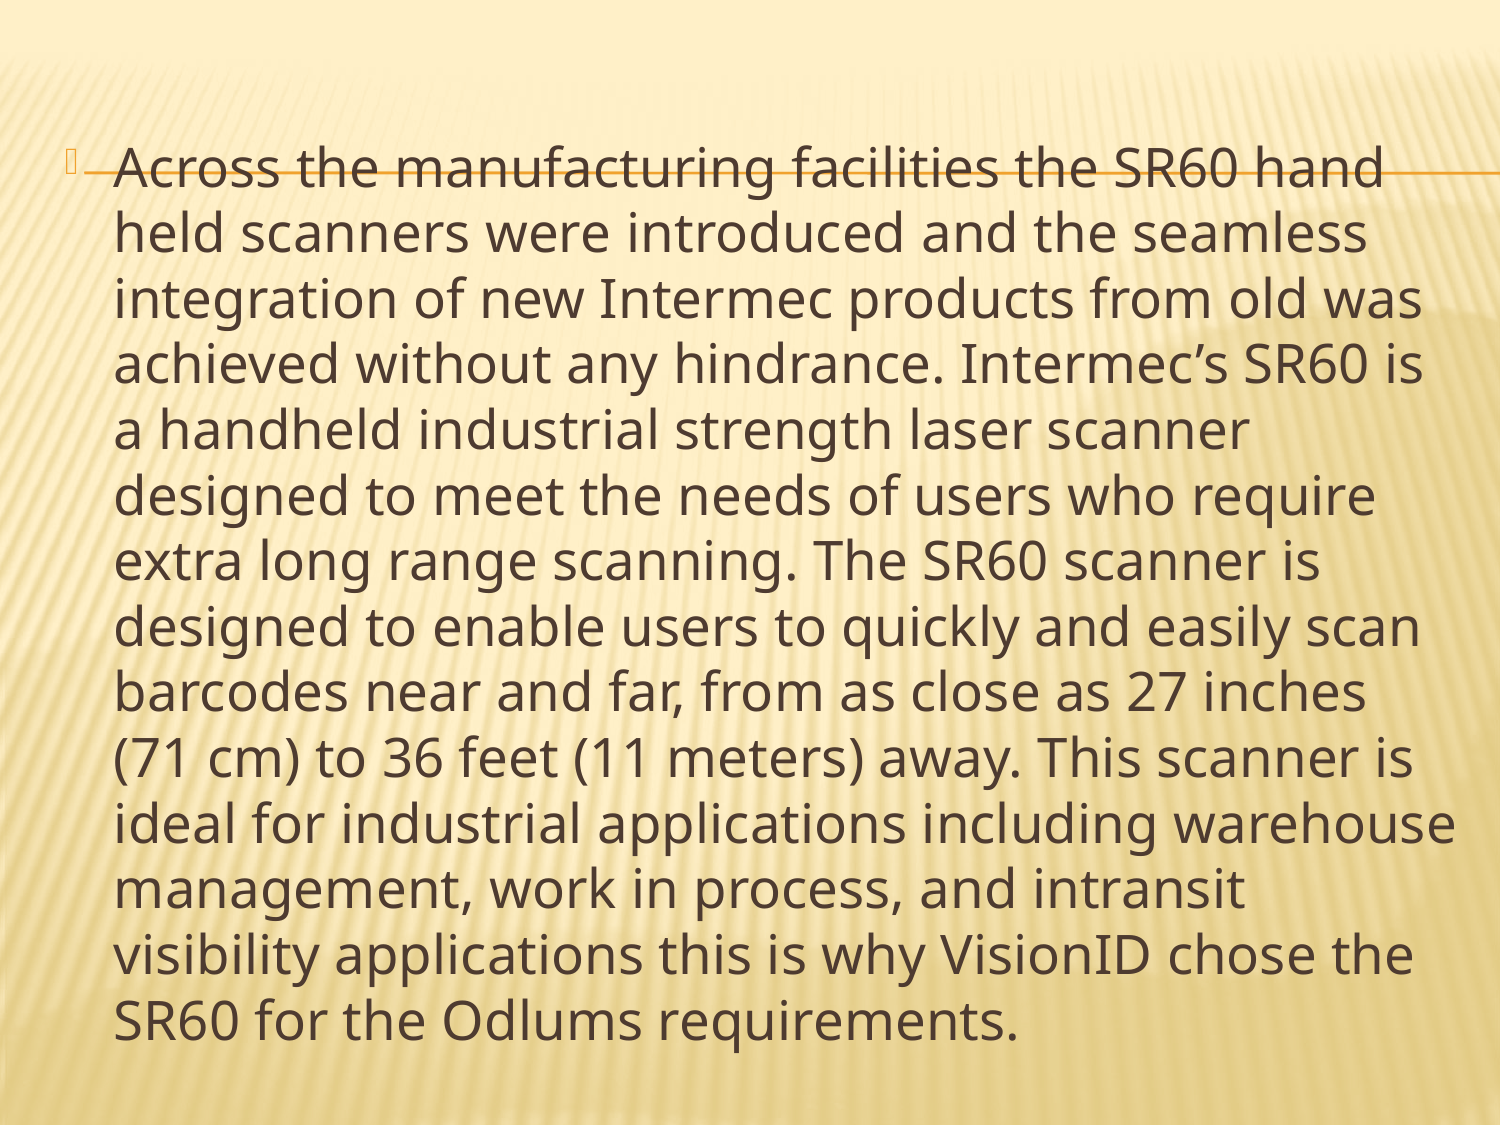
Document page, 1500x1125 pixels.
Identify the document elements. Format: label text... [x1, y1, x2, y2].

list Across the manufacturing facilities the SR60 hand held scanners were introduced and the seamless integration of new Intermec products from old was achieved without any hindrance. Intermec’s SR60 is a handheld industrial strength laser scanner designed to meet the needs of users who require extra long range scanning. The SR60 scanner is designed to enable users to quickly and easily scan barcodes near and far, from as close as 27 inches (71 cm) to 36 feet (11 meters) away. This scanner is ideal for industrial applications including warehouse management, work in process, and intransit visibility applications this is why VisionID chose the SR60 for the Odlums requirements. [50, 125, 1475, 1073]
